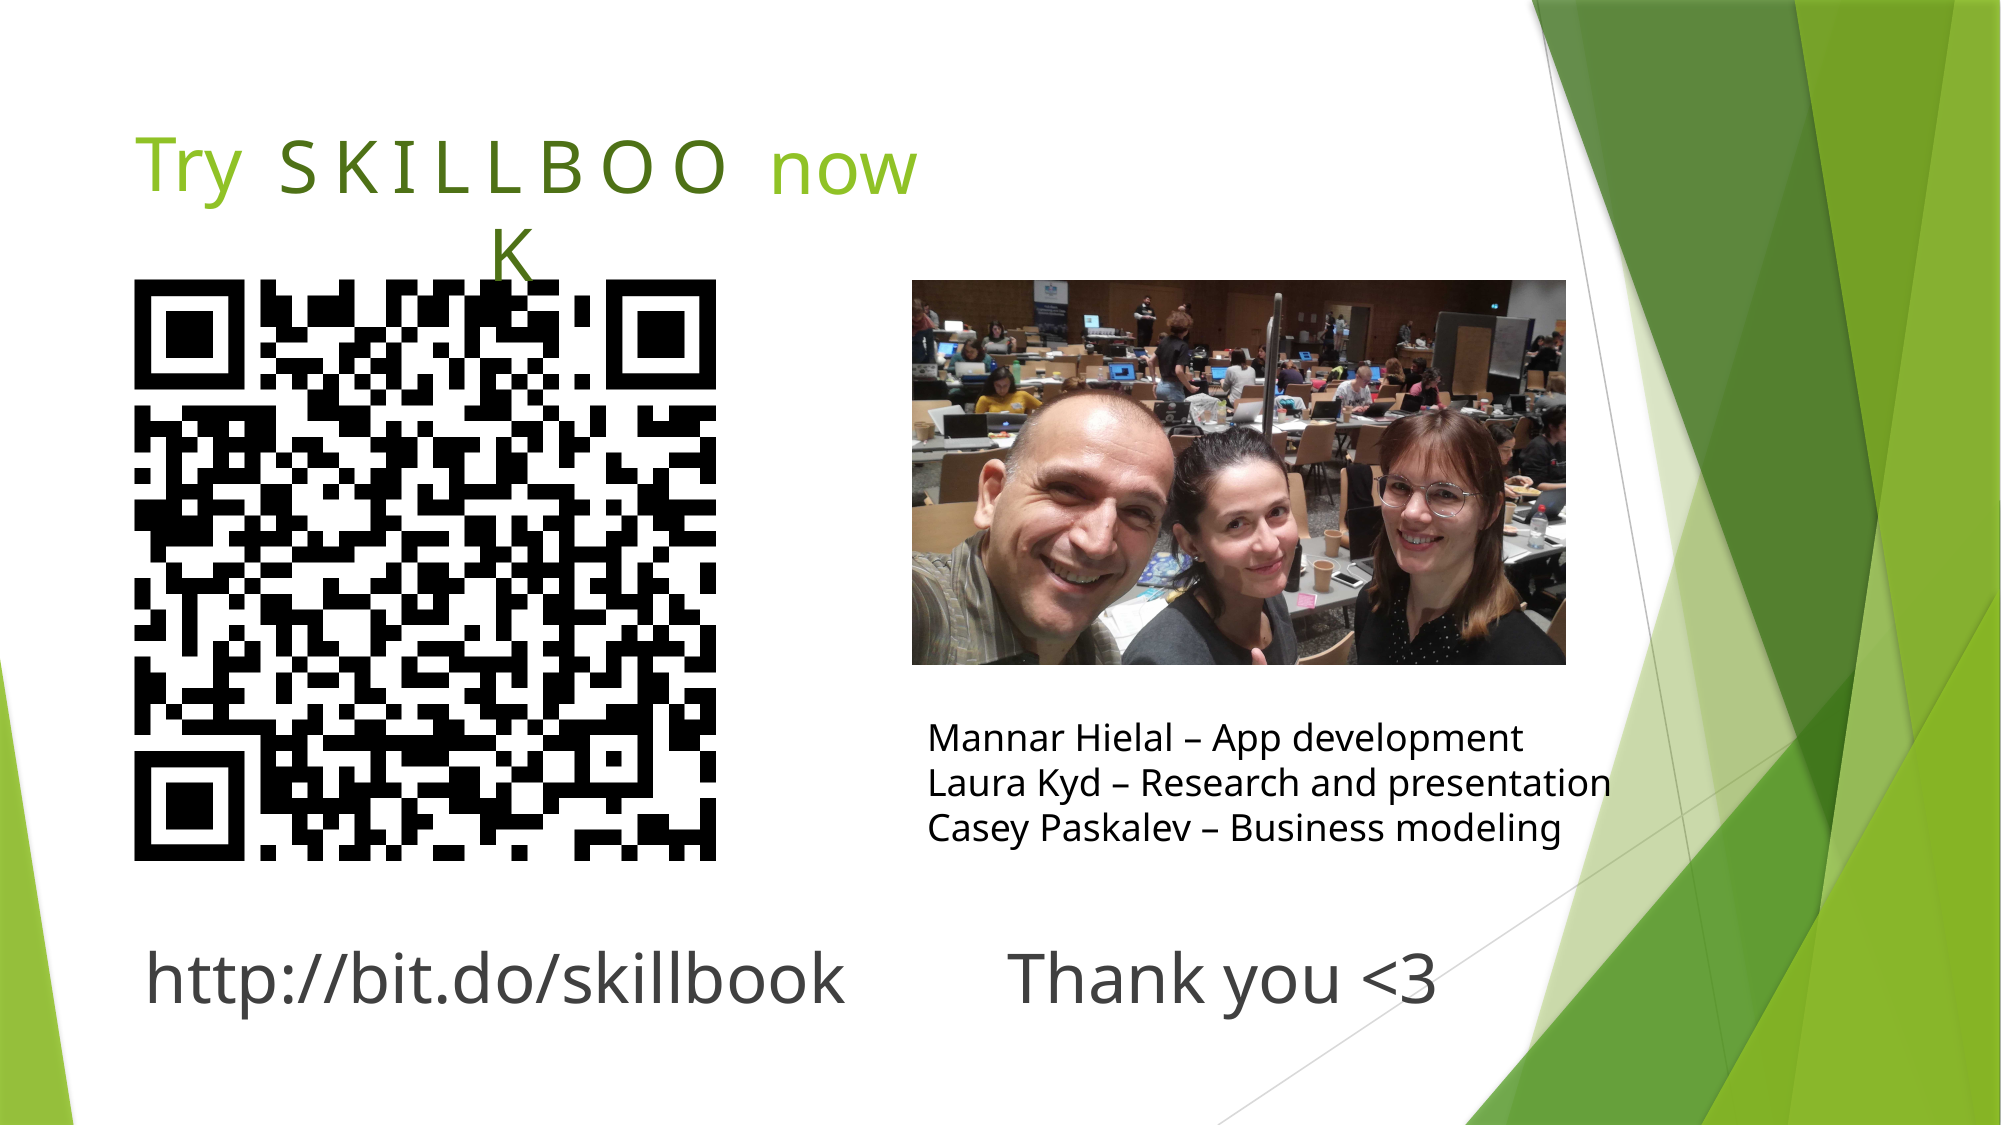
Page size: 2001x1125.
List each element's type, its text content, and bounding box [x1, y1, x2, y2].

text_box now [753, 112, 942, 225]
text_box SKILLBOOK [241, 113, 753, 213]
picture [102, 247, 747, 892]
picture [911, 280, 1566, 665]
title Try [120, 109, 309, 222]
text_box http://bit.do/skillbook Thank you <3 [130, 927, 1720, 1027]
text_box Mannar Hielal – App development Laura Kyd – Research and presentation Casey Paskalev – Business modeling [912, 706, 1703, 856]
